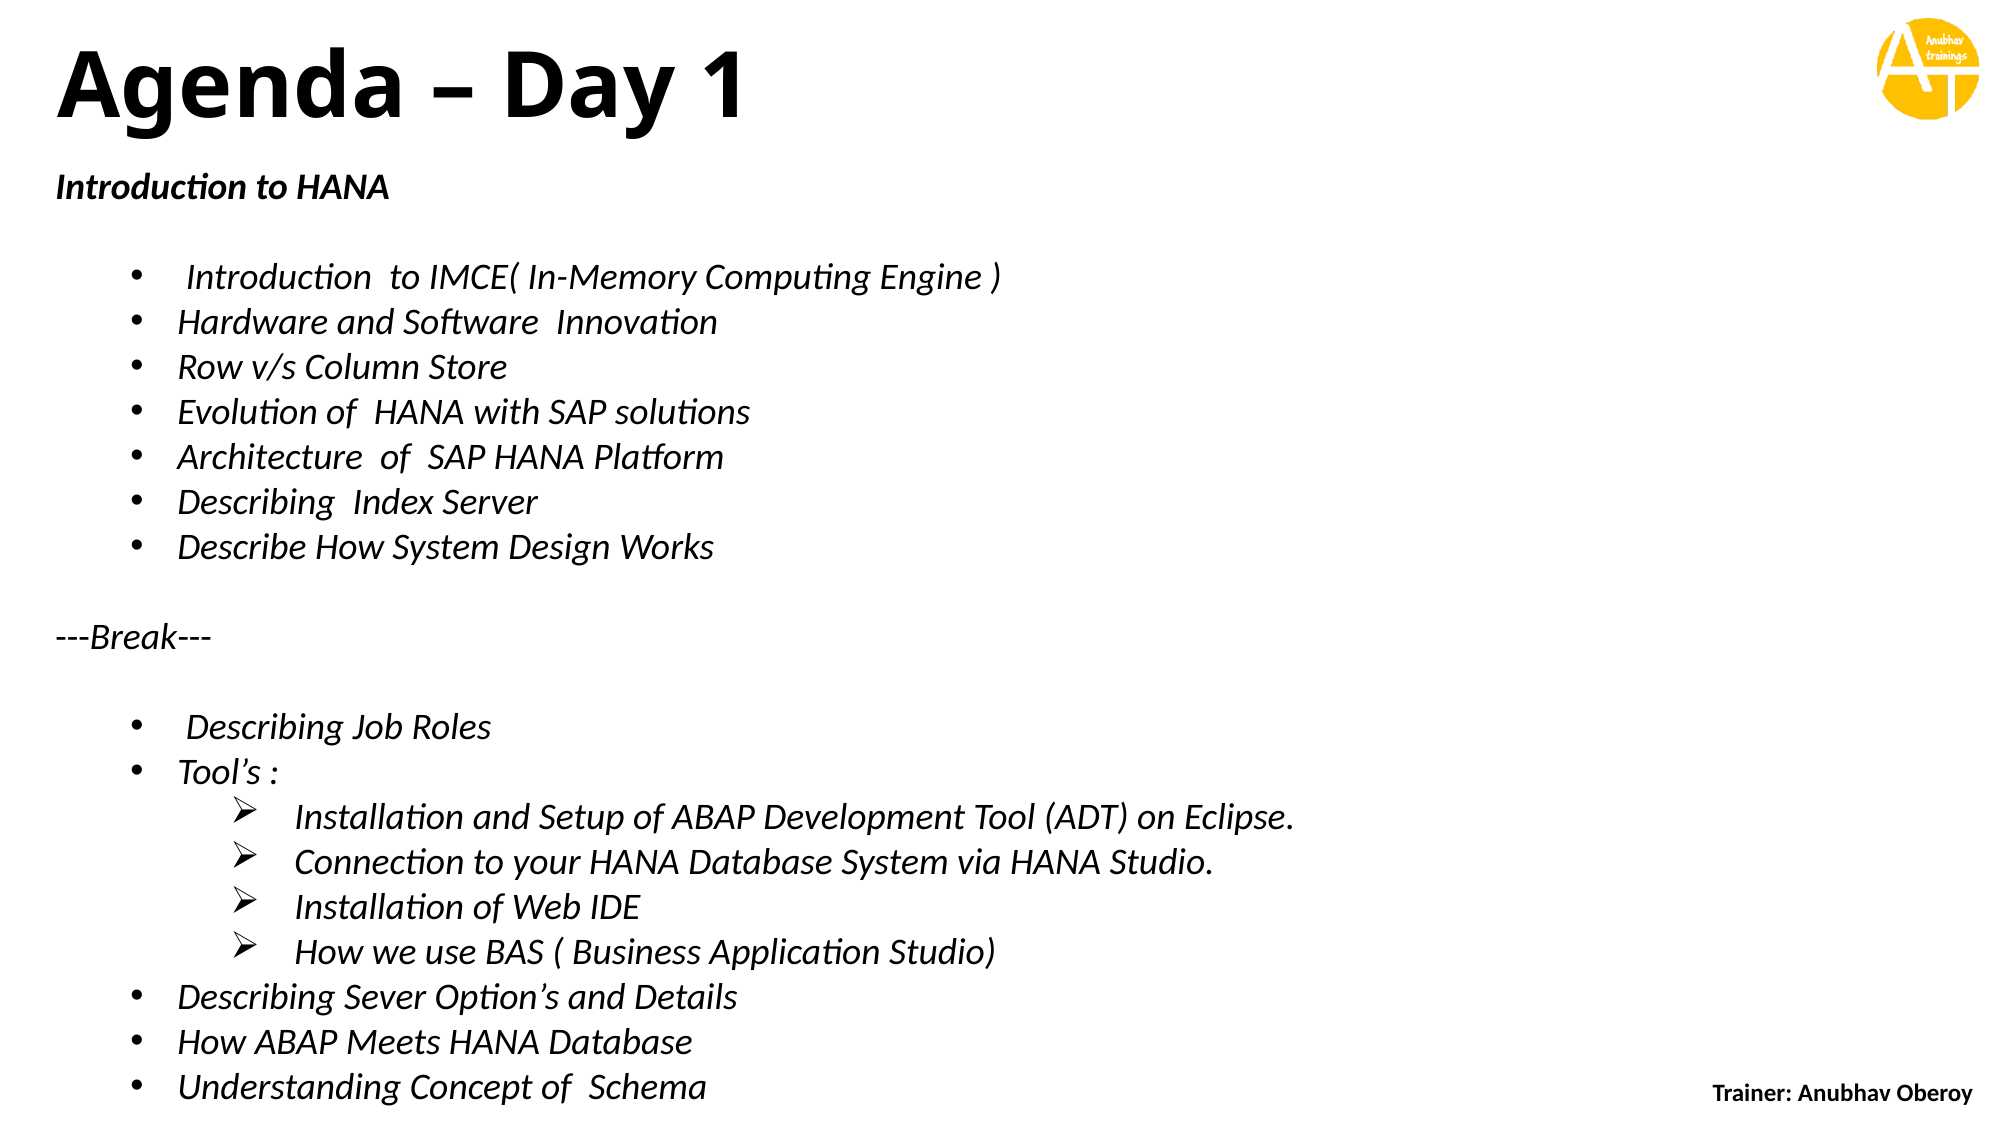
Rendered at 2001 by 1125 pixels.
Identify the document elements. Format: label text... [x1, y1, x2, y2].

footer Trainer: Anubhav Oberoy [1960, 1074, 2000, 1108]
text_box Introduction to HANA Introduction to IMCE( In-Memory Computing Engine ) Hardware and Software Innovation Row v/s Column Store Evolution of HANA with SAP solutions Architecture of SAP HANA Platform Describing Index Server Describe How System Design Works ---Break--- Describing Job Roles Tool’s : Installation and Setup of ABAP Development Tool (ADT) on Eclipse. Connection to your HANA Database System via HANA Studio. Installation of Web IDE How we use BAS ( Business Application Studio) Describing Sever Option’s and Details How ABAP Meets HANA Database Understanding Concept of Schema [40, 154, 1960, 1115]
text_box Agenda – Day 1 [42, 30, 1896, 148]
picture [1866, 11, 1985, 128]
